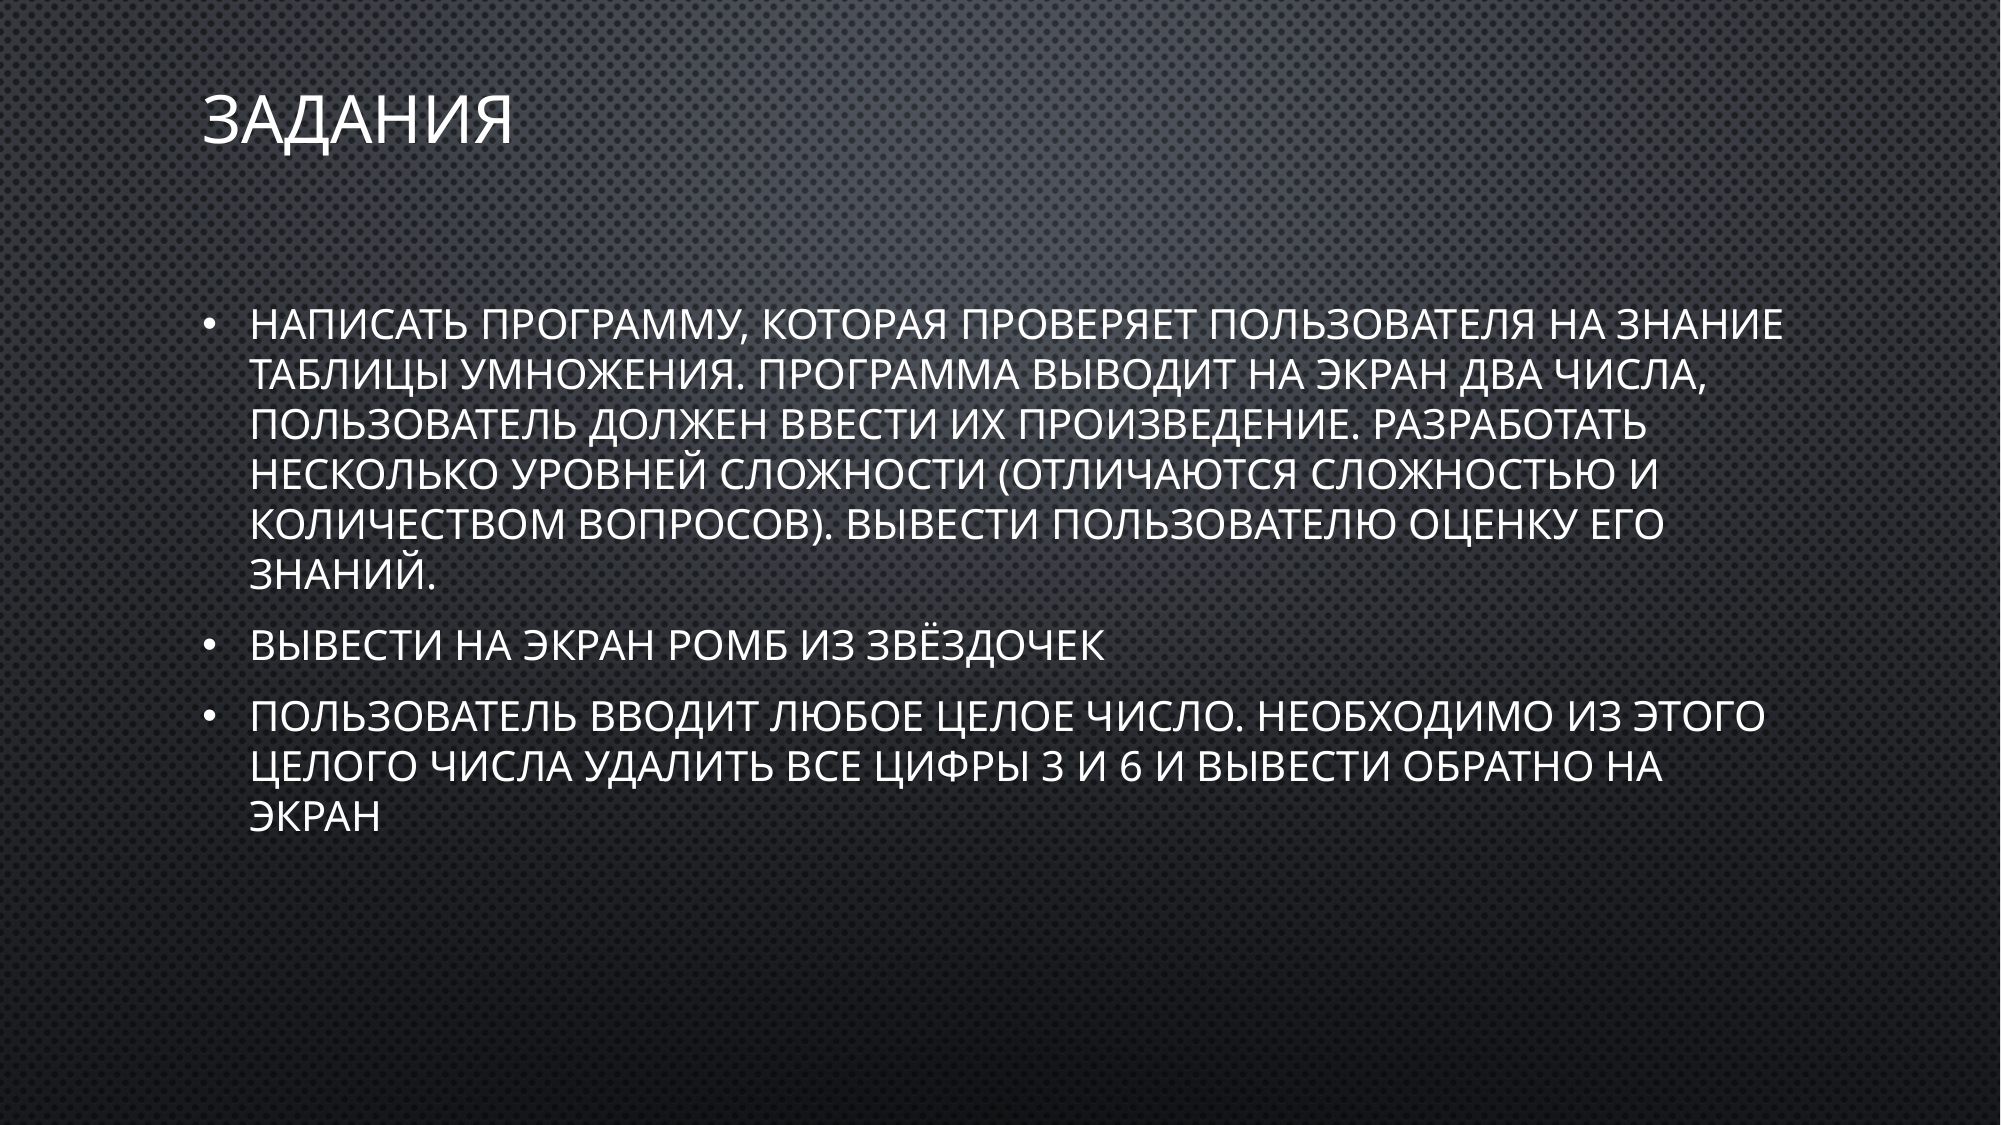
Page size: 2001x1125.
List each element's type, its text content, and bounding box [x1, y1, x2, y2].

title Задания [187, 44, 1813, 187]
list Написать программу, которая проверяет пользователя на знание таблицы умножения. Программа выводит на экран два числа, пользователь должен ввести их произведение. Разработать несколько уровней сложности (отличаются сложностью и количеством вопросов). Вывести пользователю оценку его знаний. Вывести на экран ромб из звёздочек Пользователь вводит любое целое число. Необходимо из этого целого числа удалить все цифры 3 и 6 и вывести обратно на экран [187, 187, 1813, 950]
